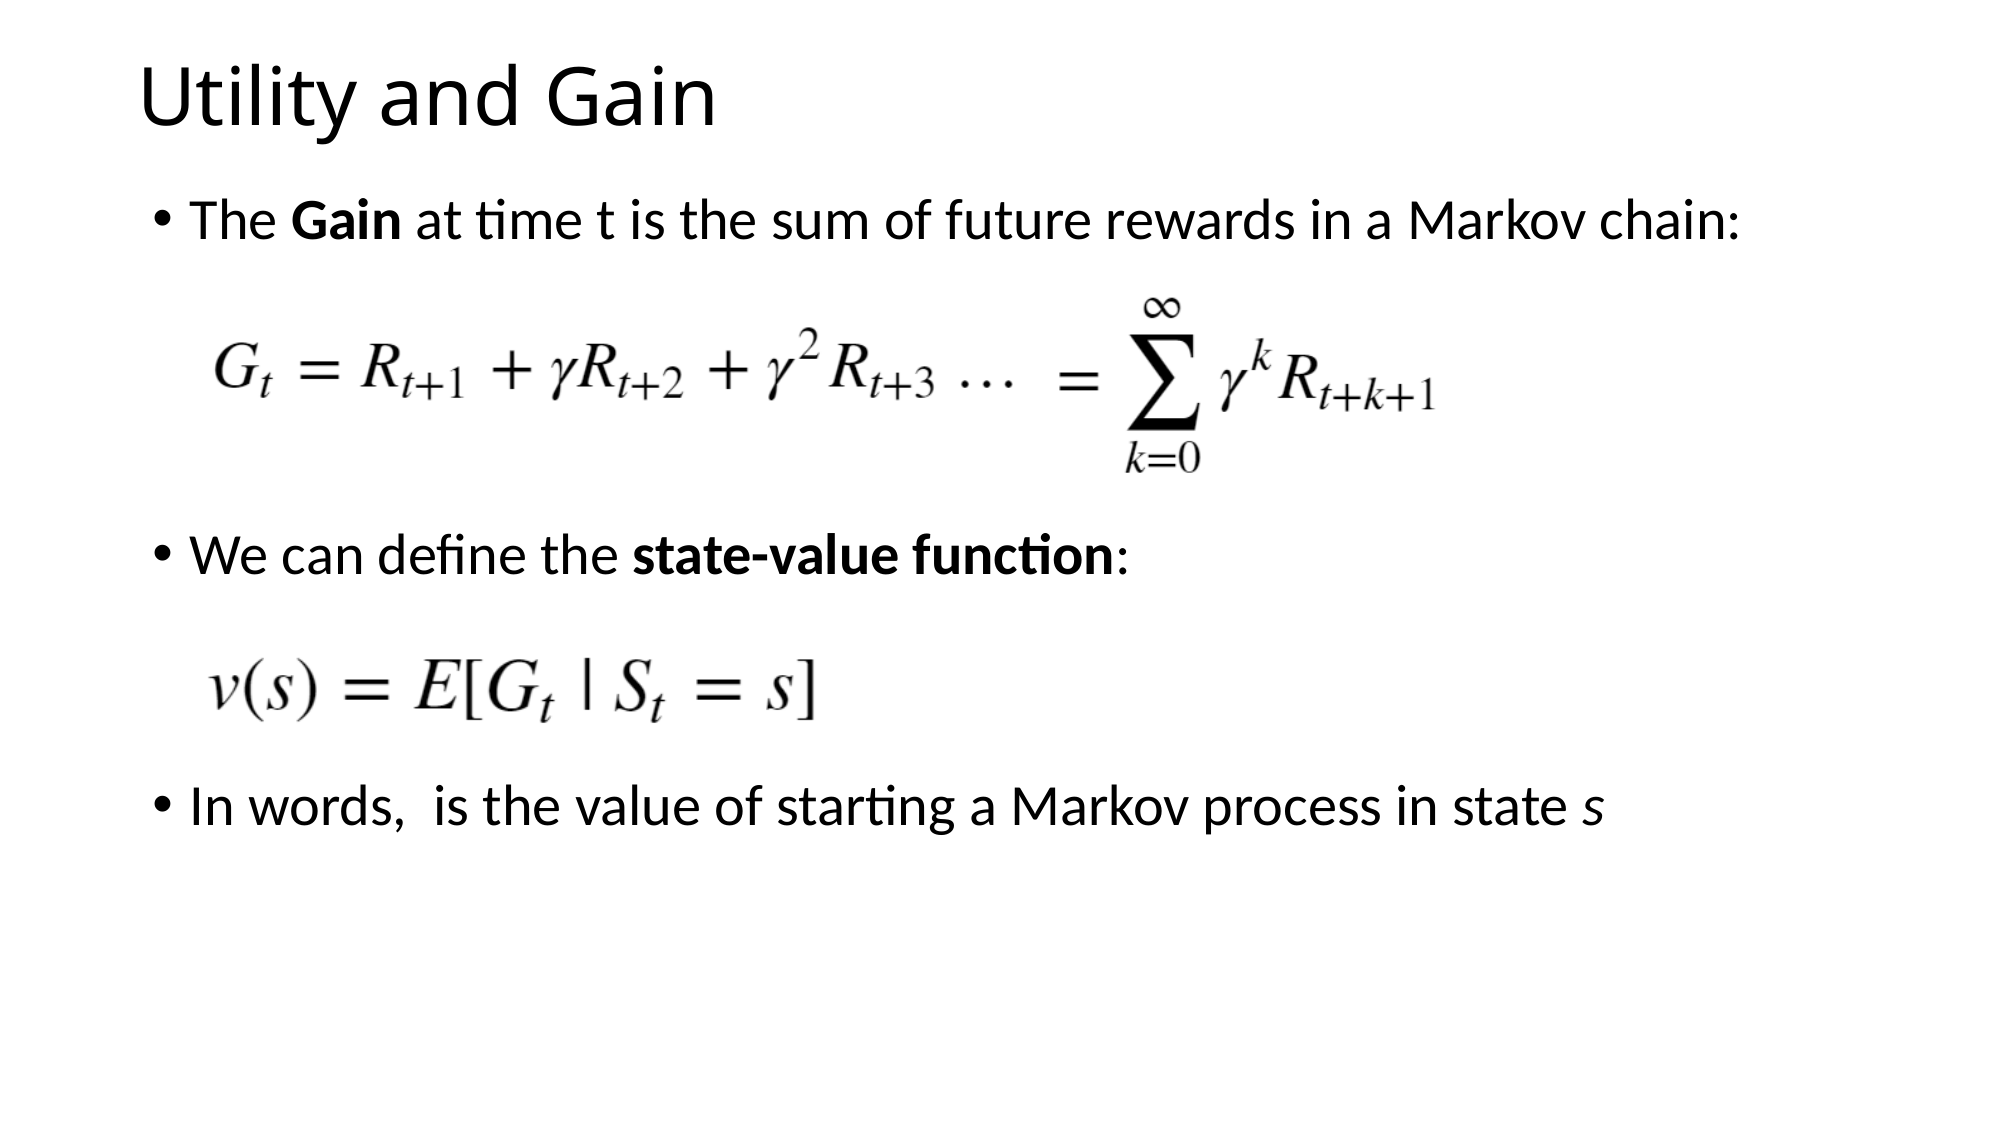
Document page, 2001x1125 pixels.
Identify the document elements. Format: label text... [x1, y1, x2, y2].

title Utility and Gain [122, 47, 1848, 151]
picture [204, 310, 1033, 413]
picture [1058, 289, 1448, 483]
picture [204, 638, 835, 736]
